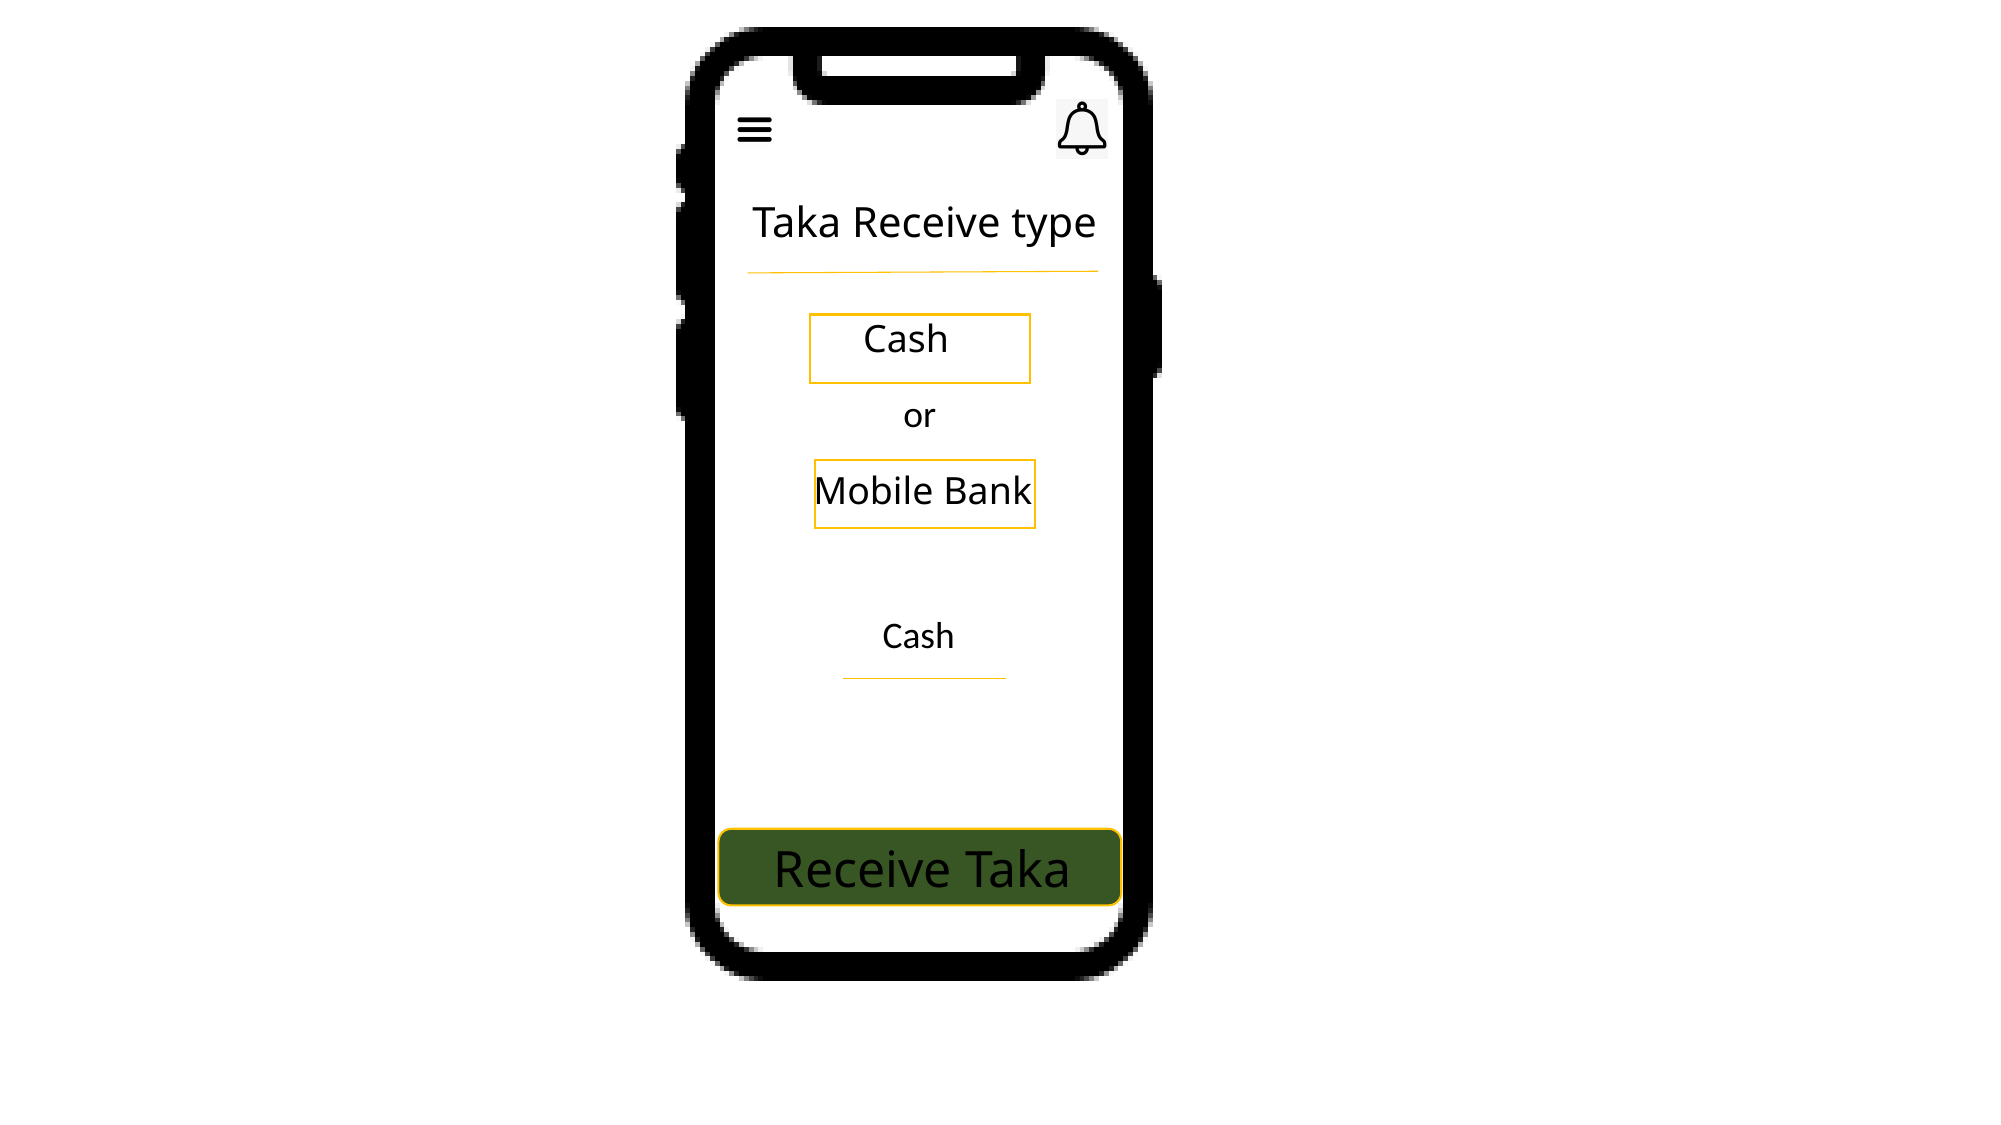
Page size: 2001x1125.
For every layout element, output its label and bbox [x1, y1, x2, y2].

picture [1056, 99, 1108, 159]
list [433, 18, 1406, 991]
picture [734, 110, 774, 149]
